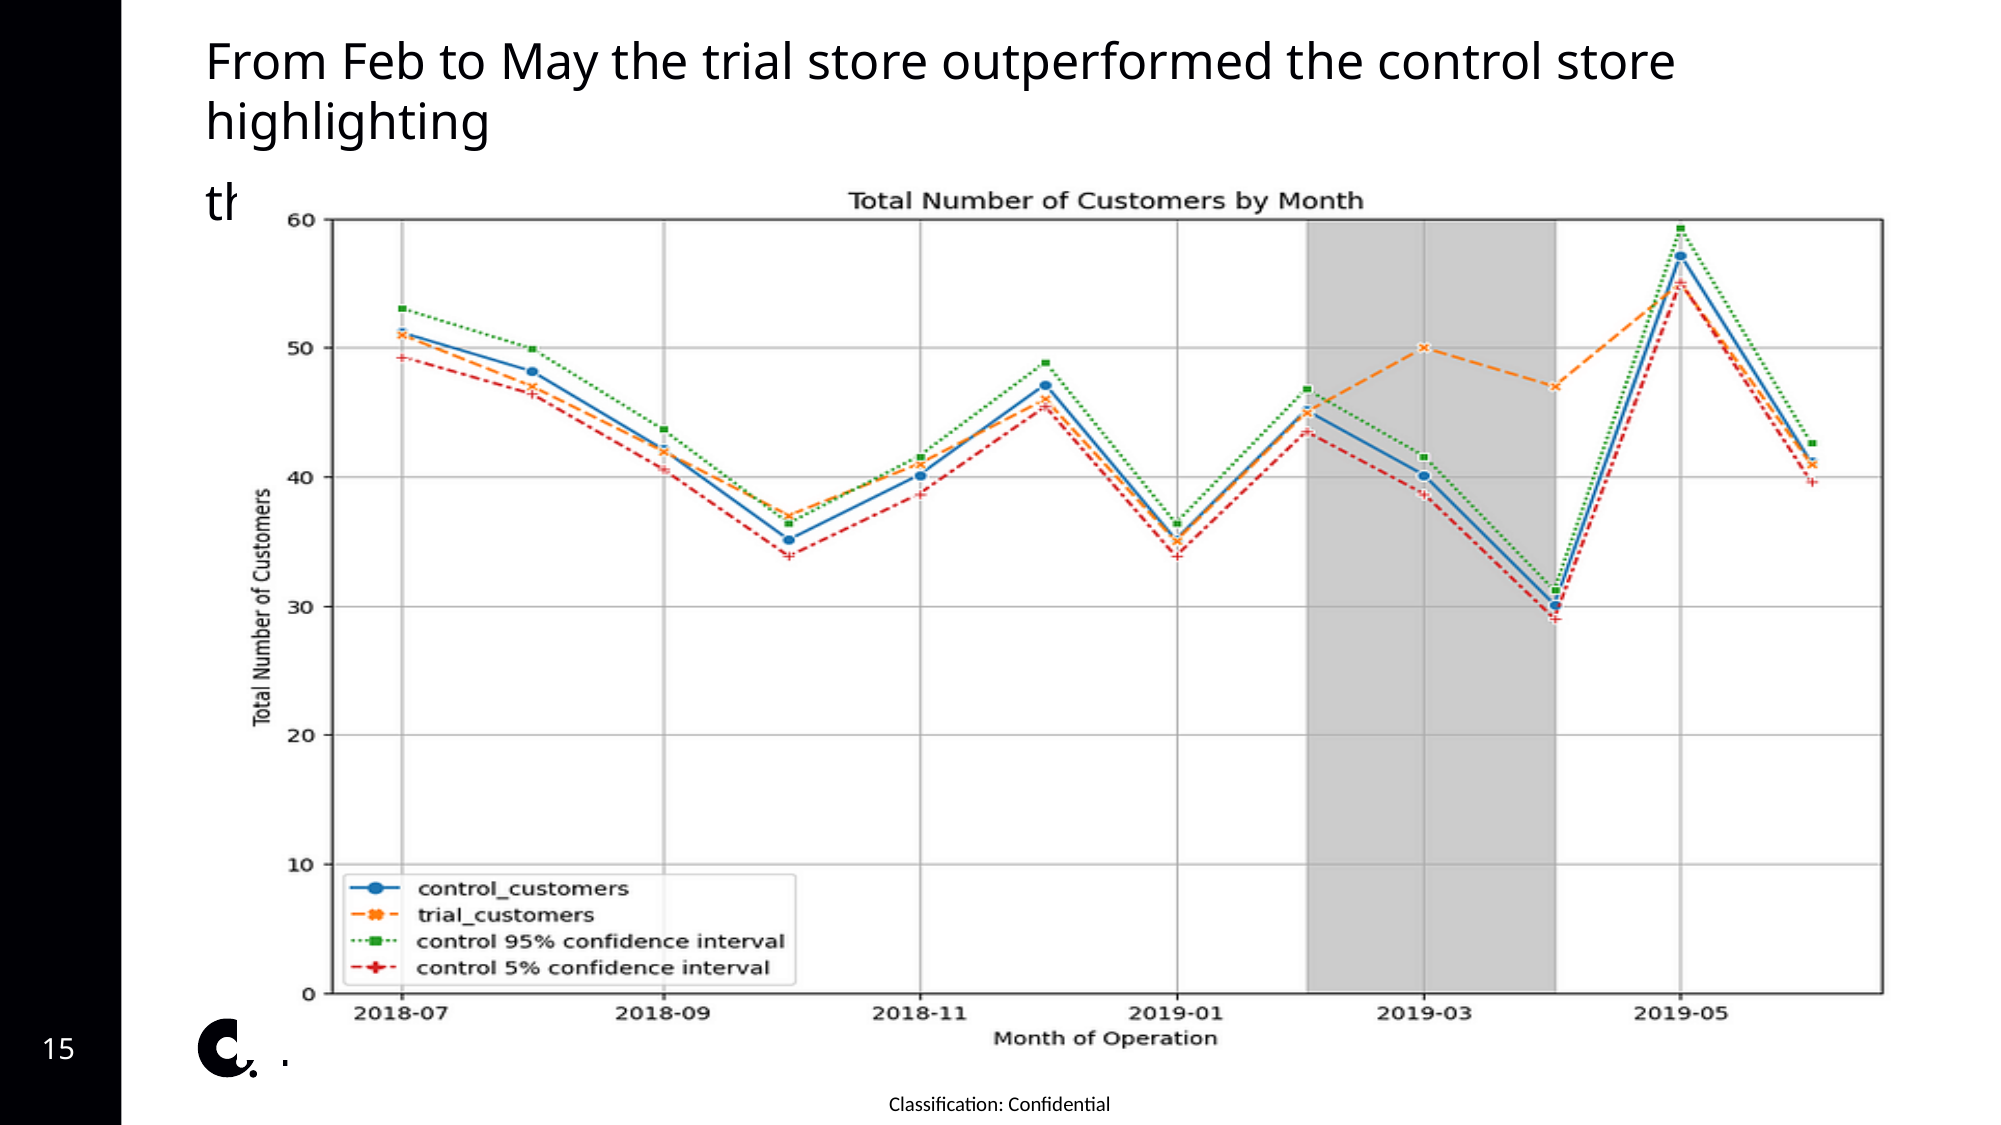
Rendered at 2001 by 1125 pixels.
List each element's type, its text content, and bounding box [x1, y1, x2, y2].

list From Feb to May the trial store outperformed the control store highlighting the success of the new store layout [205, 29, 1981, 165]
picture [237, 179, 1897, 1060]
